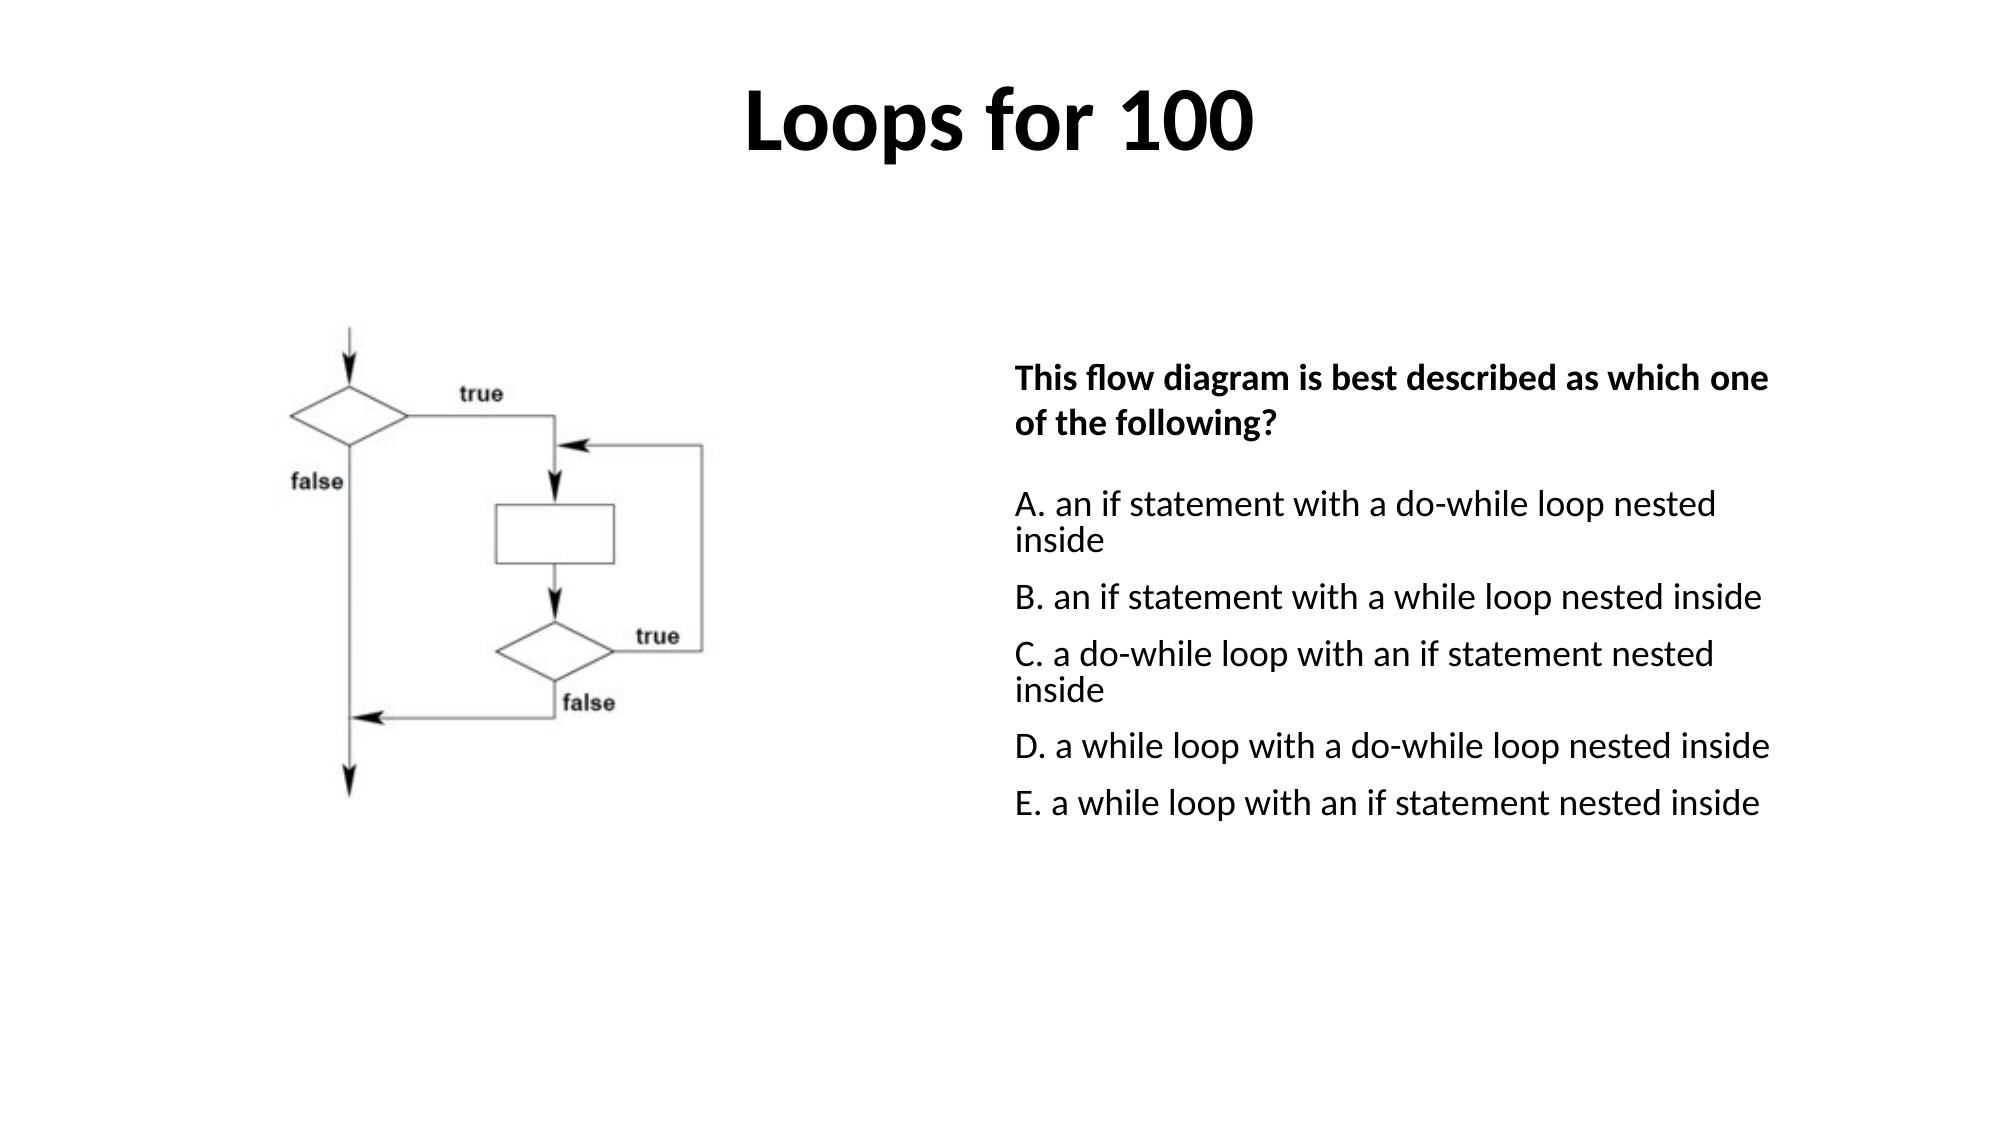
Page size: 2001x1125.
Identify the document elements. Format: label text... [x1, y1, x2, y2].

picture [274, 324, 726, 801]
text_box This flow diagram is best described as which one of the following? A. an if statement with a do-while loop nested inside B. an if statement with a while loop nested inside C. a do-while loop with an if statement nested inside D. a while loop with a do-while loop nested inside E. a while loop with an if statement nested inside [999, 345, 1799, 831]
title Loops for 100 [137, 59, 1863, 182]
